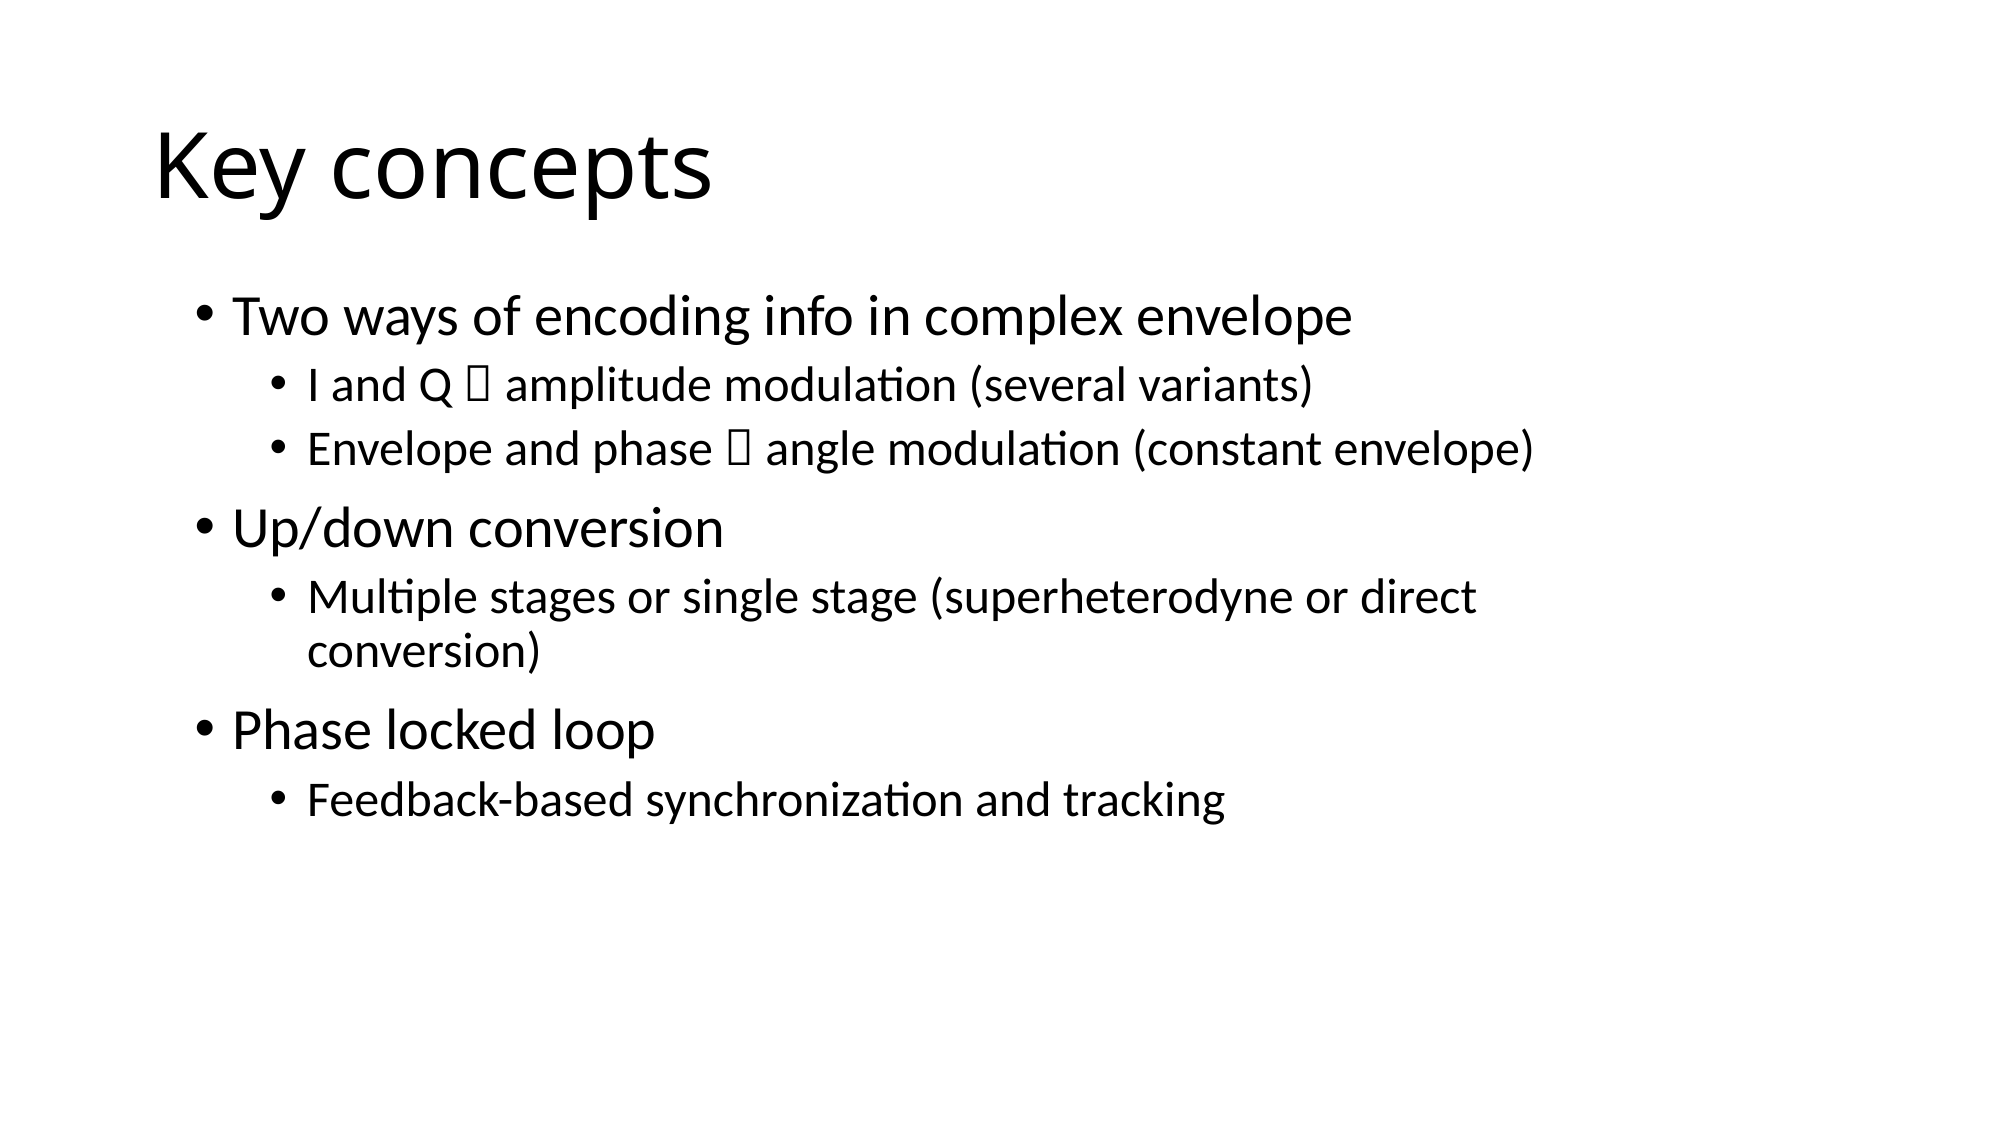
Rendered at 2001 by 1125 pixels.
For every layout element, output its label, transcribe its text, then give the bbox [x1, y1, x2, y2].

list Two ways of encoding info in complex envelope I and Q  amplitude modulation (several variants) Envelope and phase  angle modulation (constant envelope) Up/down conversion Multiple stages or single stage (superheterodyne or direct conversion) Phase locked loop Feedback-based synchronization and tracking [179, 277, 1605, 1050]
title Key concepts [137, 59, 1863, 278]
